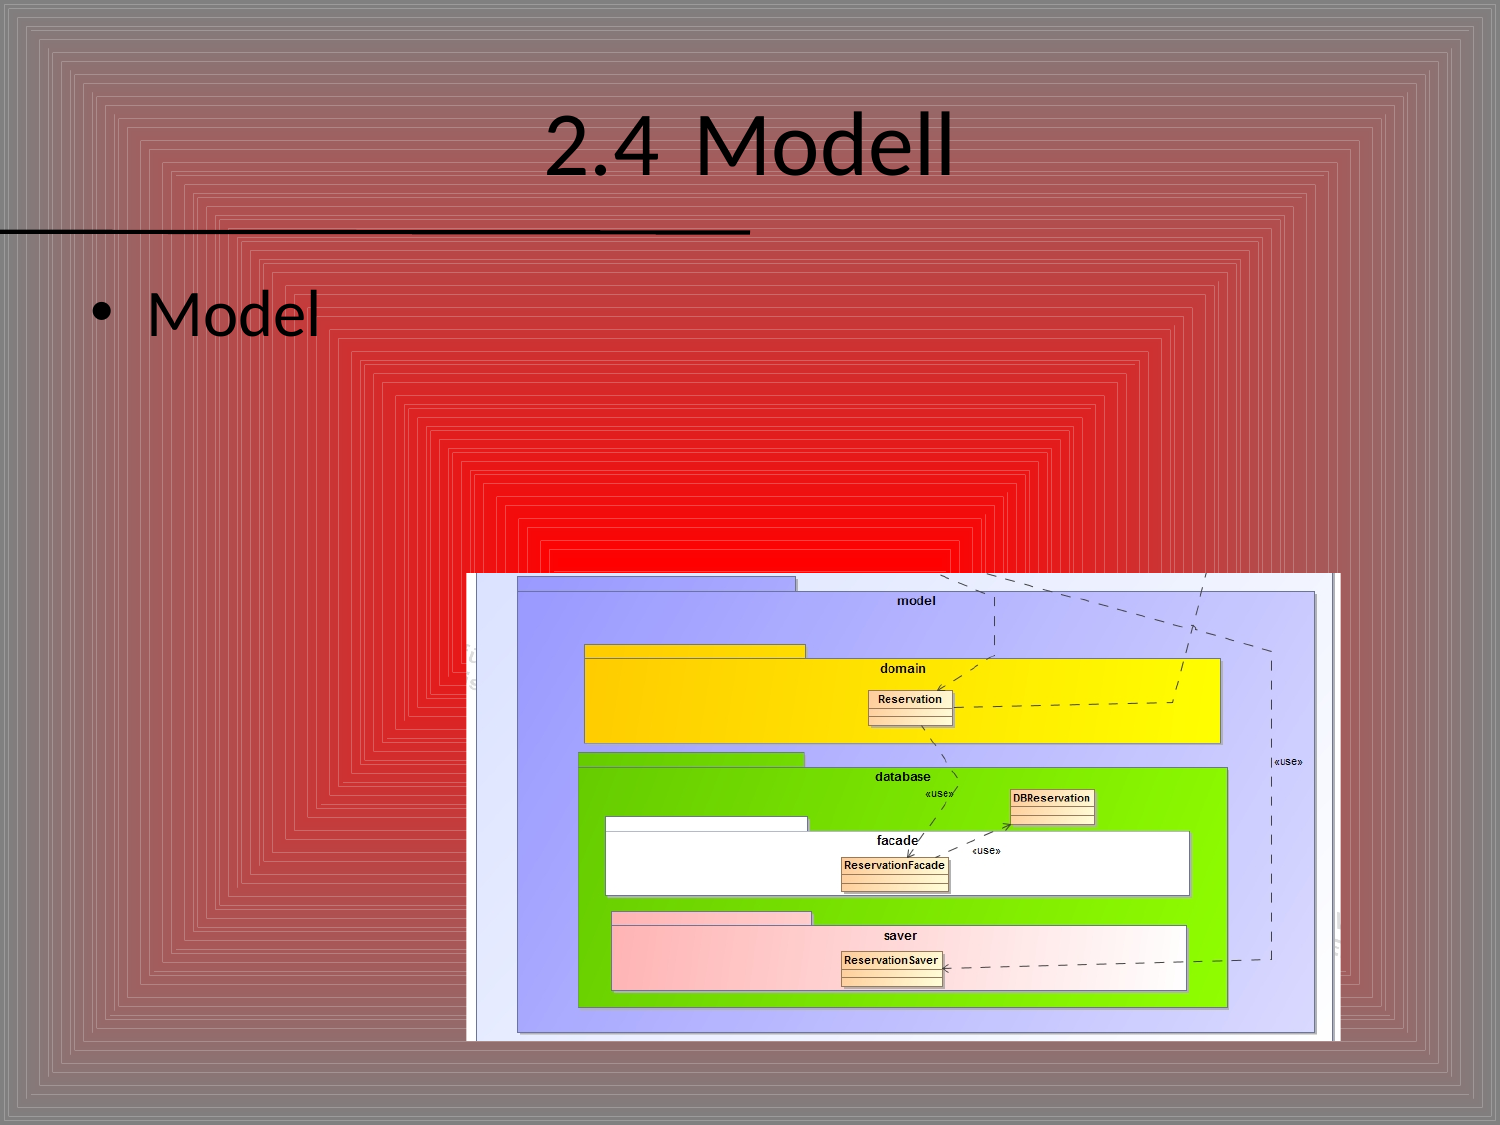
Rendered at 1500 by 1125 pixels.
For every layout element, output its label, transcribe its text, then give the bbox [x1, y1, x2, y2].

list Model [75, 262, 1425, 1005]
title 2.4 Modell [75, 45, 1425, 233]
picture [466, 573, 1341, 1041]
